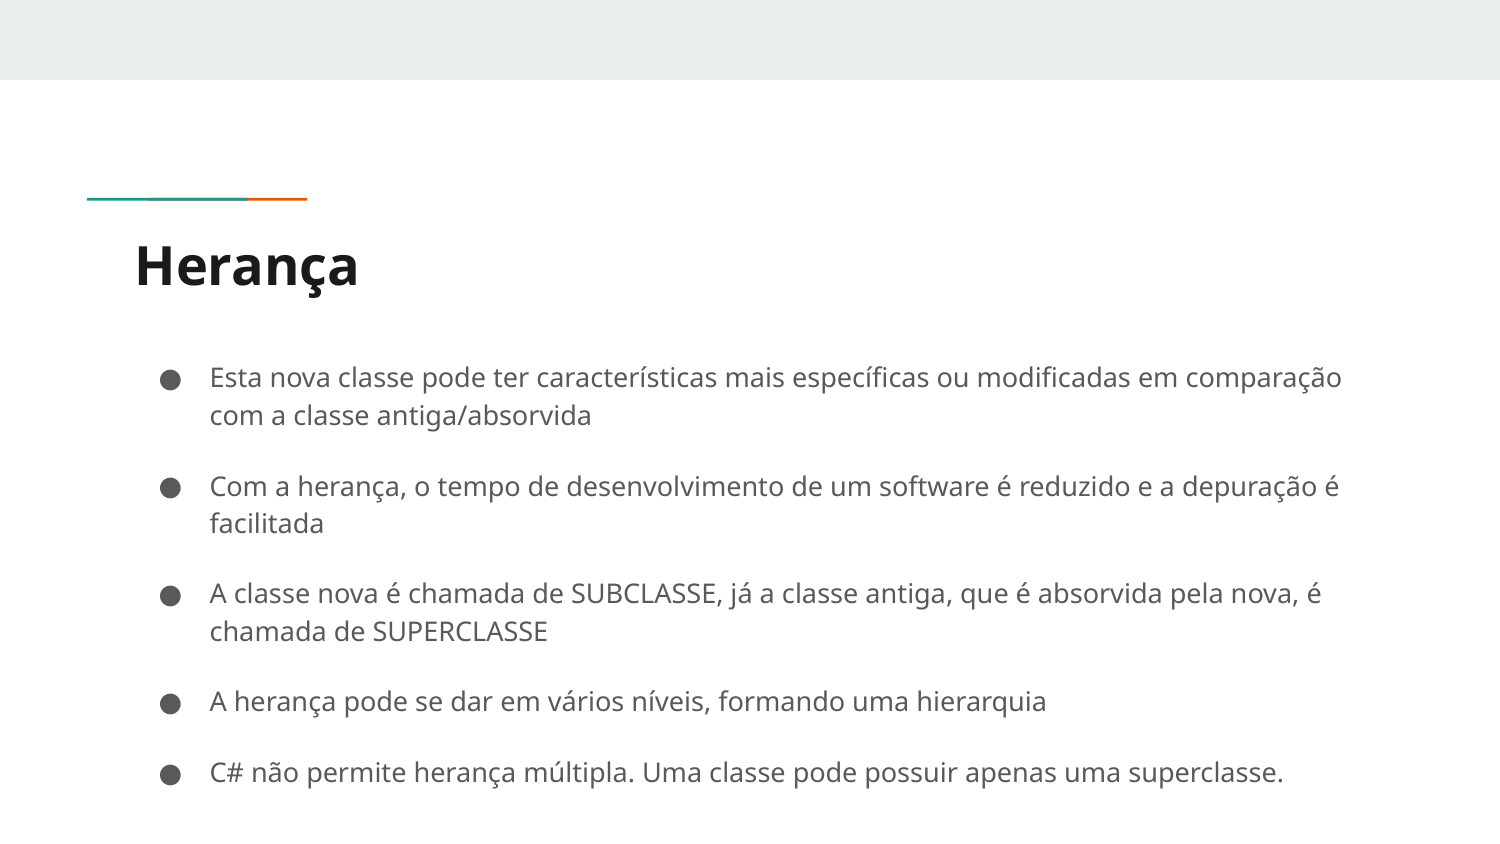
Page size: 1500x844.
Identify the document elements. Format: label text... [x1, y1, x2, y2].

list Esta nova classe pode ter características mais específicas ou modificadas em comparação com a classe antiga/absorvida Com a herança, o tempo de desenvolvimento de um software é reduzido e a depuração é facilitada A classe nova é chamada de SUBCLASSE, já a classe antiga, que é absorvida pela nova, é chamada de SUPERCLASSE A herança pode se dar em vários níveis, formando uma hierarquia C# não permite herança múltipla. Uma classe pode possuir apenas uma superclasse. [119, 341, 1381, 712]
title Herança [119, 216, 1381, 305]
